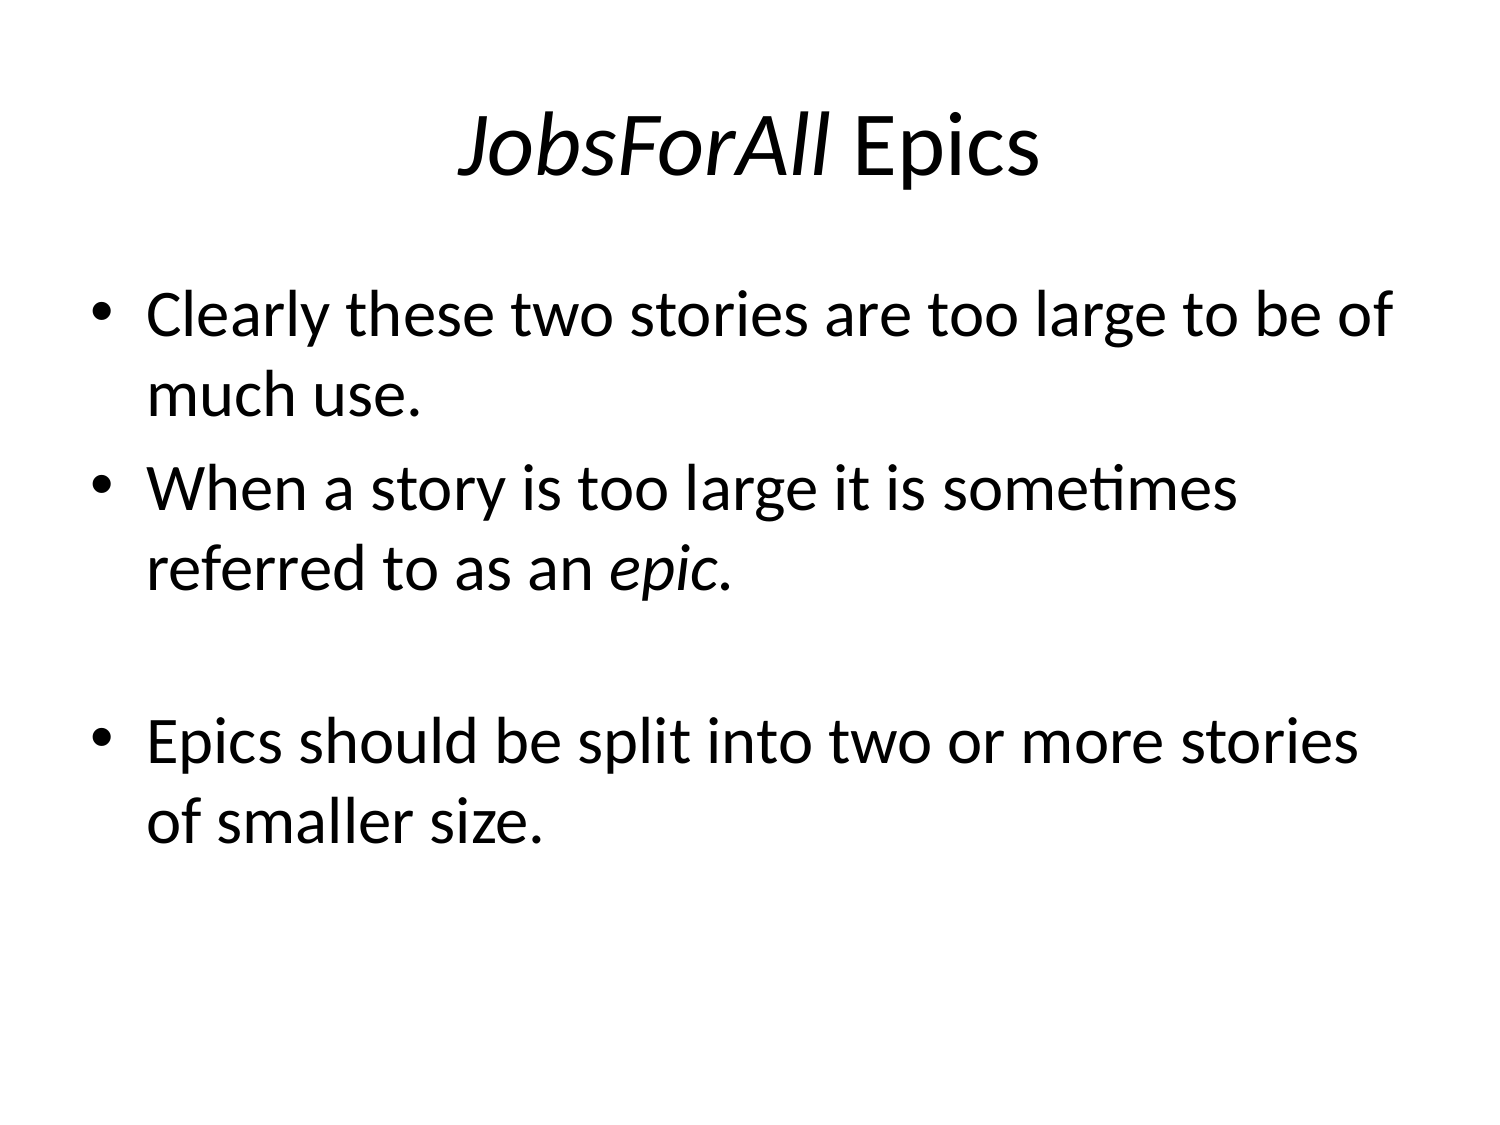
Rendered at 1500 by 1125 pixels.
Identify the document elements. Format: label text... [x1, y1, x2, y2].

title JobsForAll Epics [75, 45, 1425, 233]
list Clearly these two stories are too large to be of much use. When a story is too large it is sometimes referred to as an epic. Epics should be split into two or more stories of smaller size. [75, 262, 1425, 1005]
